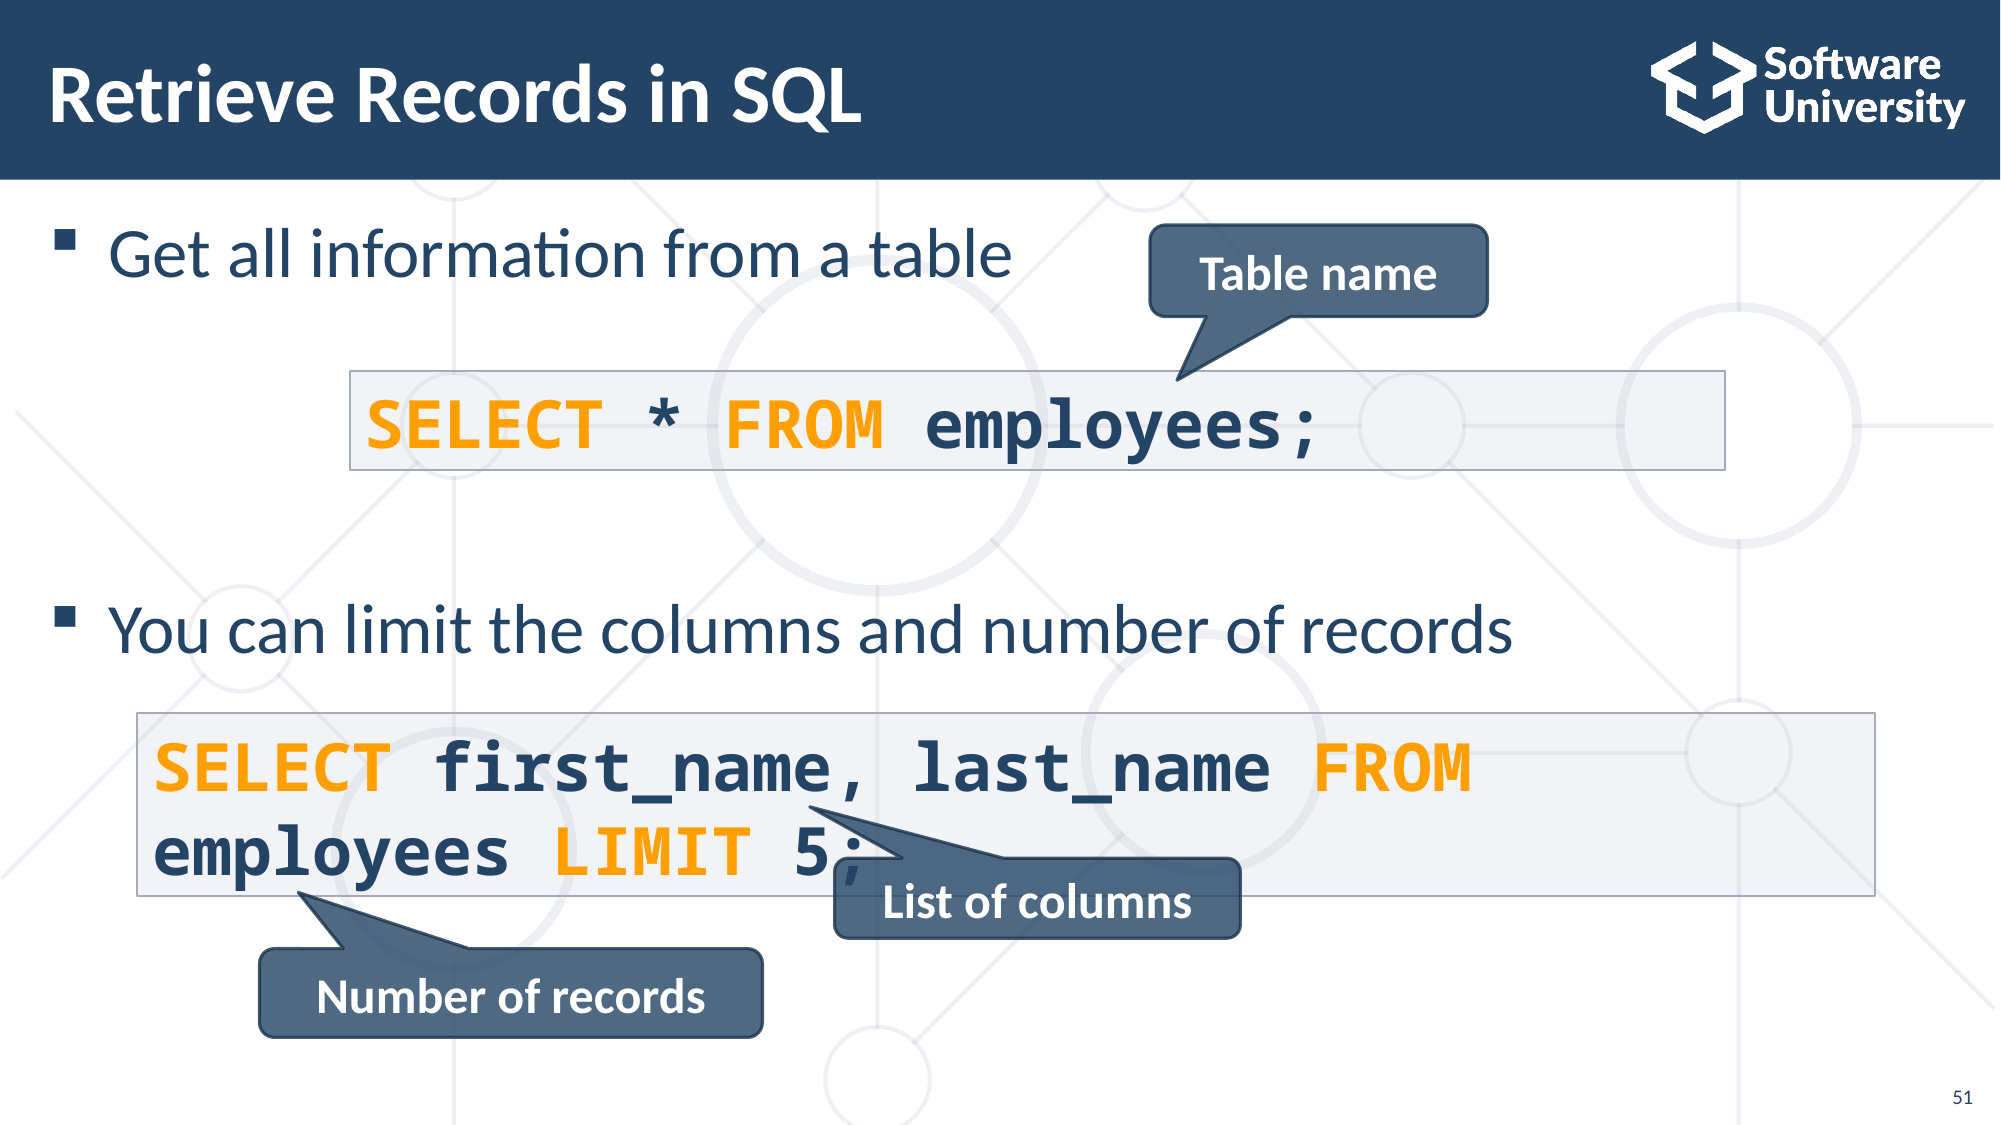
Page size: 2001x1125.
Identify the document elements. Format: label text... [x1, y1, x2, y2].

text_box List of columns [807, 804, 1243, 941]
text_box SELECT first_name, last_name FROM employees LIMIT 5; [137, 713, 1875, 896]
text_box Number of records [257, 890, 765, 1040]
text_box SELECT * FROM employees; [350, 371, 1725, 470]
title Retrieve Records in SQL [31, 16, 1625, 162]
list Get all information from a table You can limit the columns and number of records [31, 196, 1970, 1104]
text_box Table name [1147, 222, 1490, 383]
slide_number 51 [1927, 1067, 1989, 1117]
picture [1651, 41, 1966, 134]
